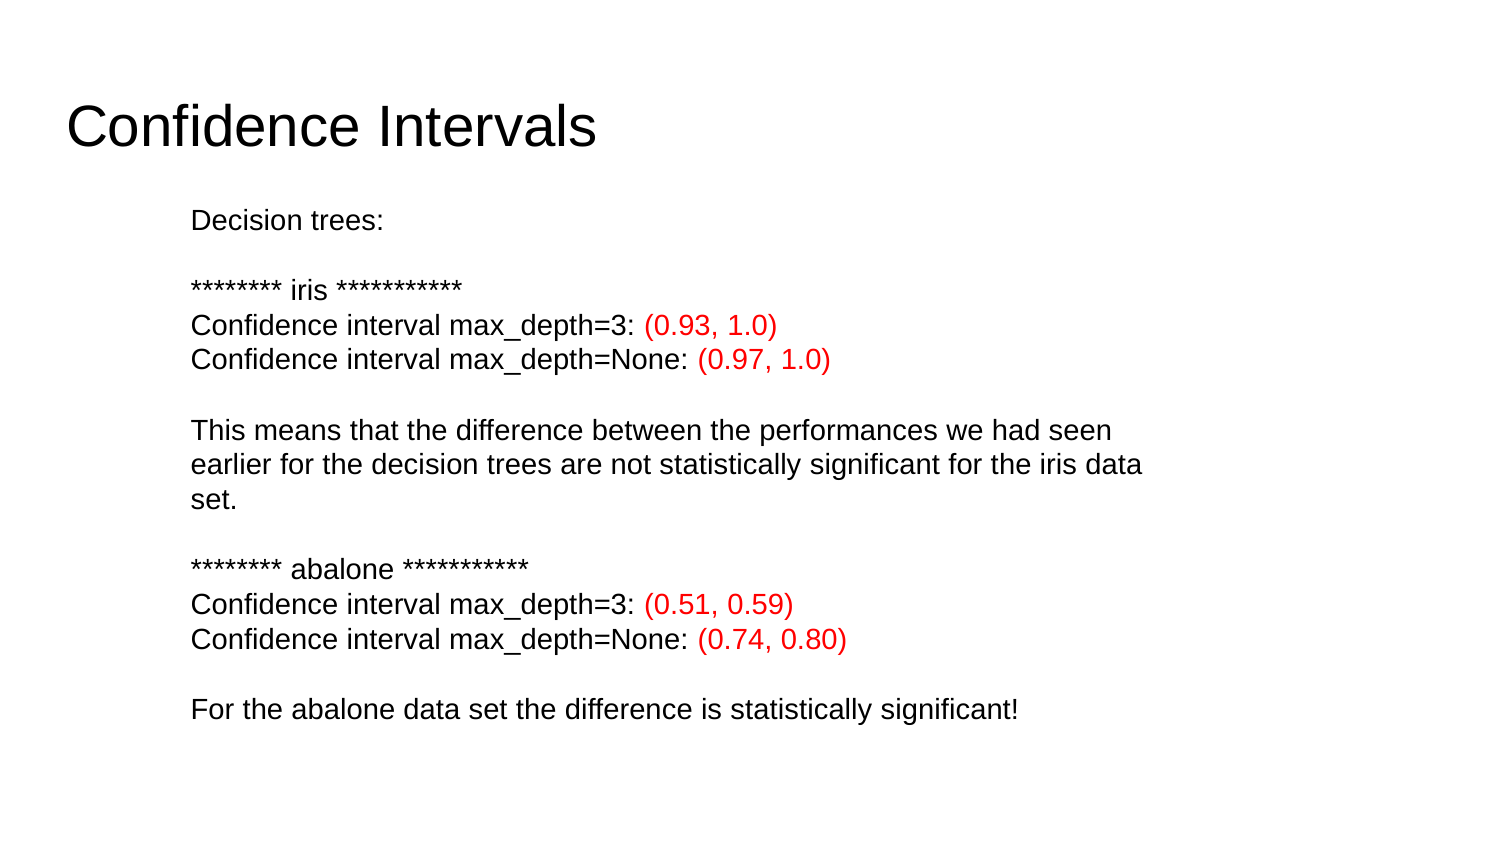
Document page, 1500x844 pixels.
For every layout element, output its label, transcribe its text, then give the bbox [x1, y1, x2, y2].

text_box Decision trees: ******** iris *********** Confidence interval max_depth=3: (0.93, 1.0) Confidence interval max_depth=None: (0.97, 1.0) This means that the difference between the performances we had seen earlier for the decision trees are not statistically significant for the iris data set. ******** abalone *********** Confidence interval max_depth=3: (0.51, 0.59) Confidence interval max_depth=None: (0.74, 0.80) For the abalone data set the difference is statistically significant! [175, 185, 1168, 789]
title Confidence Intervals [51, 72, 1449, 167]
